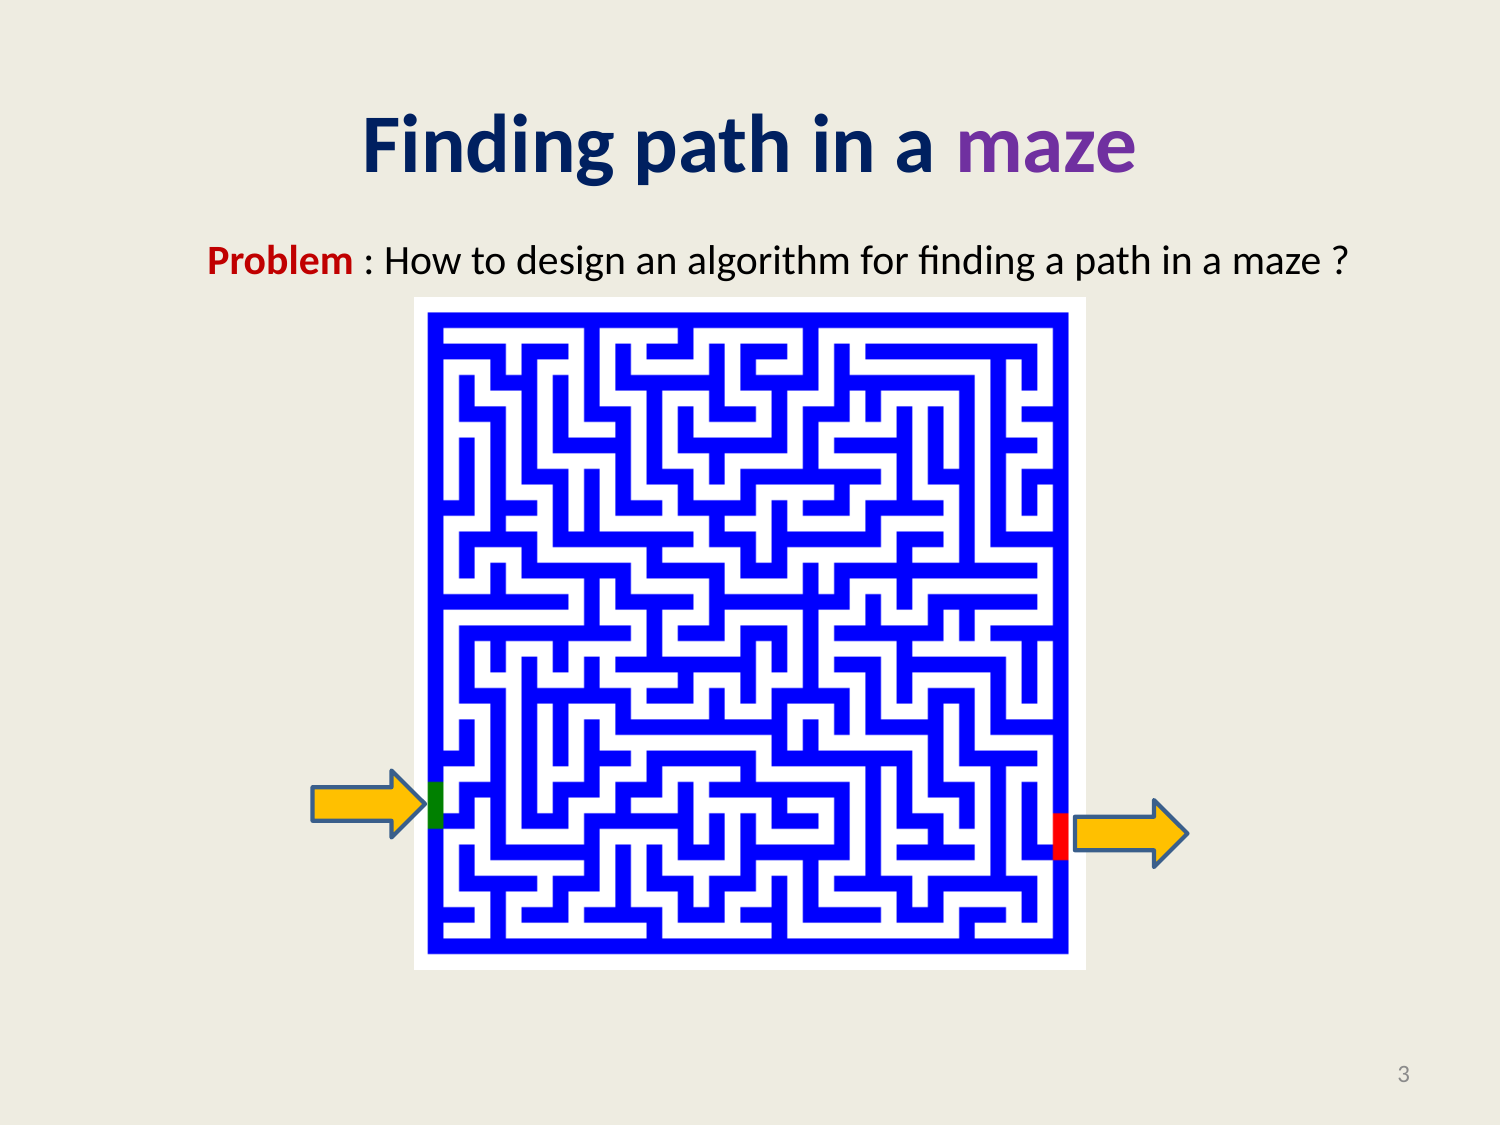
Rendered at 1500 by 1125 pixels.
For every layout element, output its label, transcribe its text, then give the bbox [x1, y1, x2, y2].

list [413, 297, 1087, 970]
title Finding path in a maze [75, 45, 1425, 233]
slide_number 3 [1074, 1042, 1425, 1103]
text_box [310, 768, 408, 840]
text_box Problem : How to design an algorithm for finding a path in a maze ? [192, 224, 1366, 290]
text_box [1090, 798, 1190, 869]
